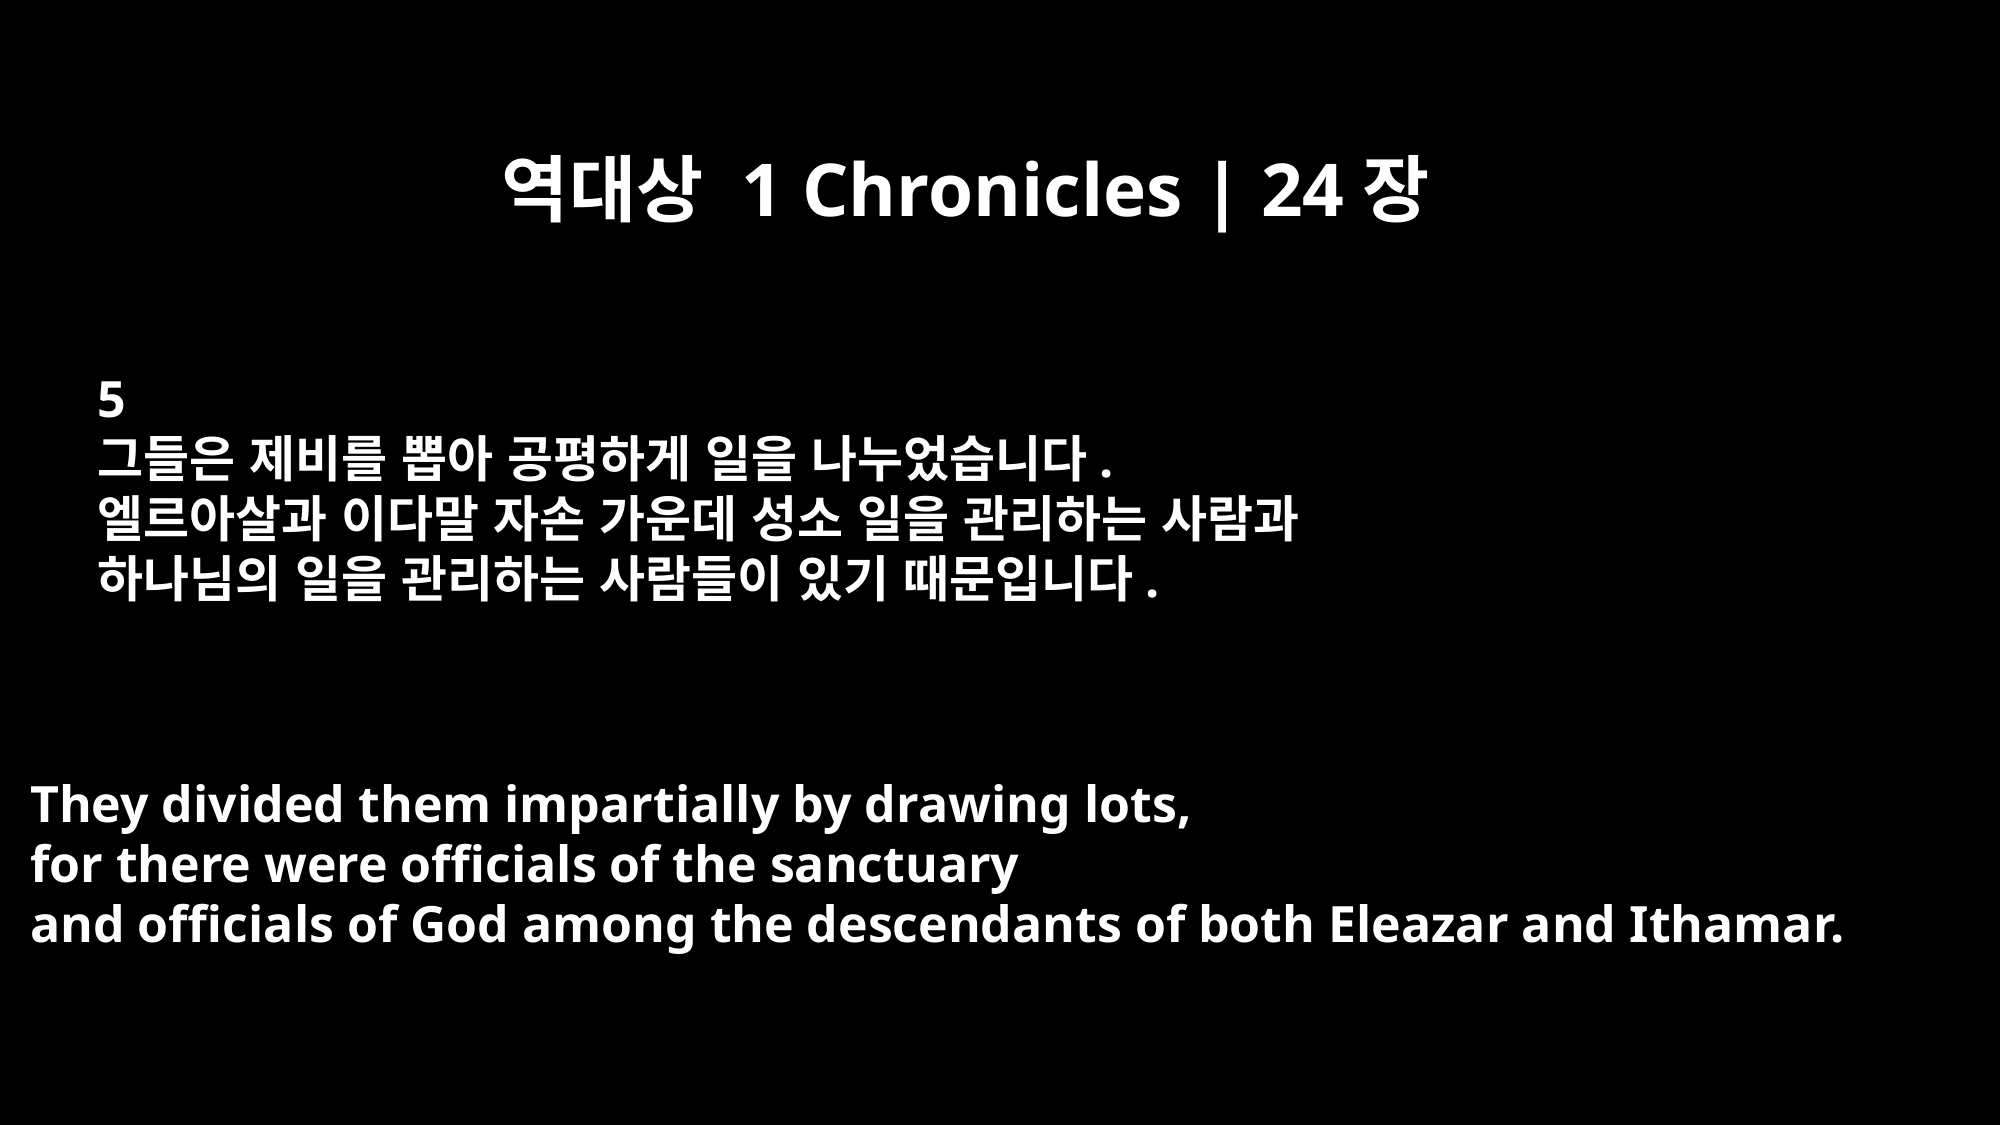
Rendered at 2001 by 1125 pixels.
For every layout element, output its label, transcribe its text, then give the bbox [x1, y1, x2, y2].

text_box They divided them impartially by drawing lots, for there were officials of the sanctuary and officials of God among the descendants of both Eleazar and Ithamar. [15, 764, 1861, 960]
text_box 5 그들은 제비를 뽑아 공평하게 일을 나누었습니다. 엘르아살과 이다말 자손 가운데 성소 일을 관리하는 사람과 하나님의 일을 관리하는 사람들이 있기 때문입니다. [82, 359, 1315, 615]
text_box 역대상 1 Chronicles | 24장 [487, 136, 1445, 239]
